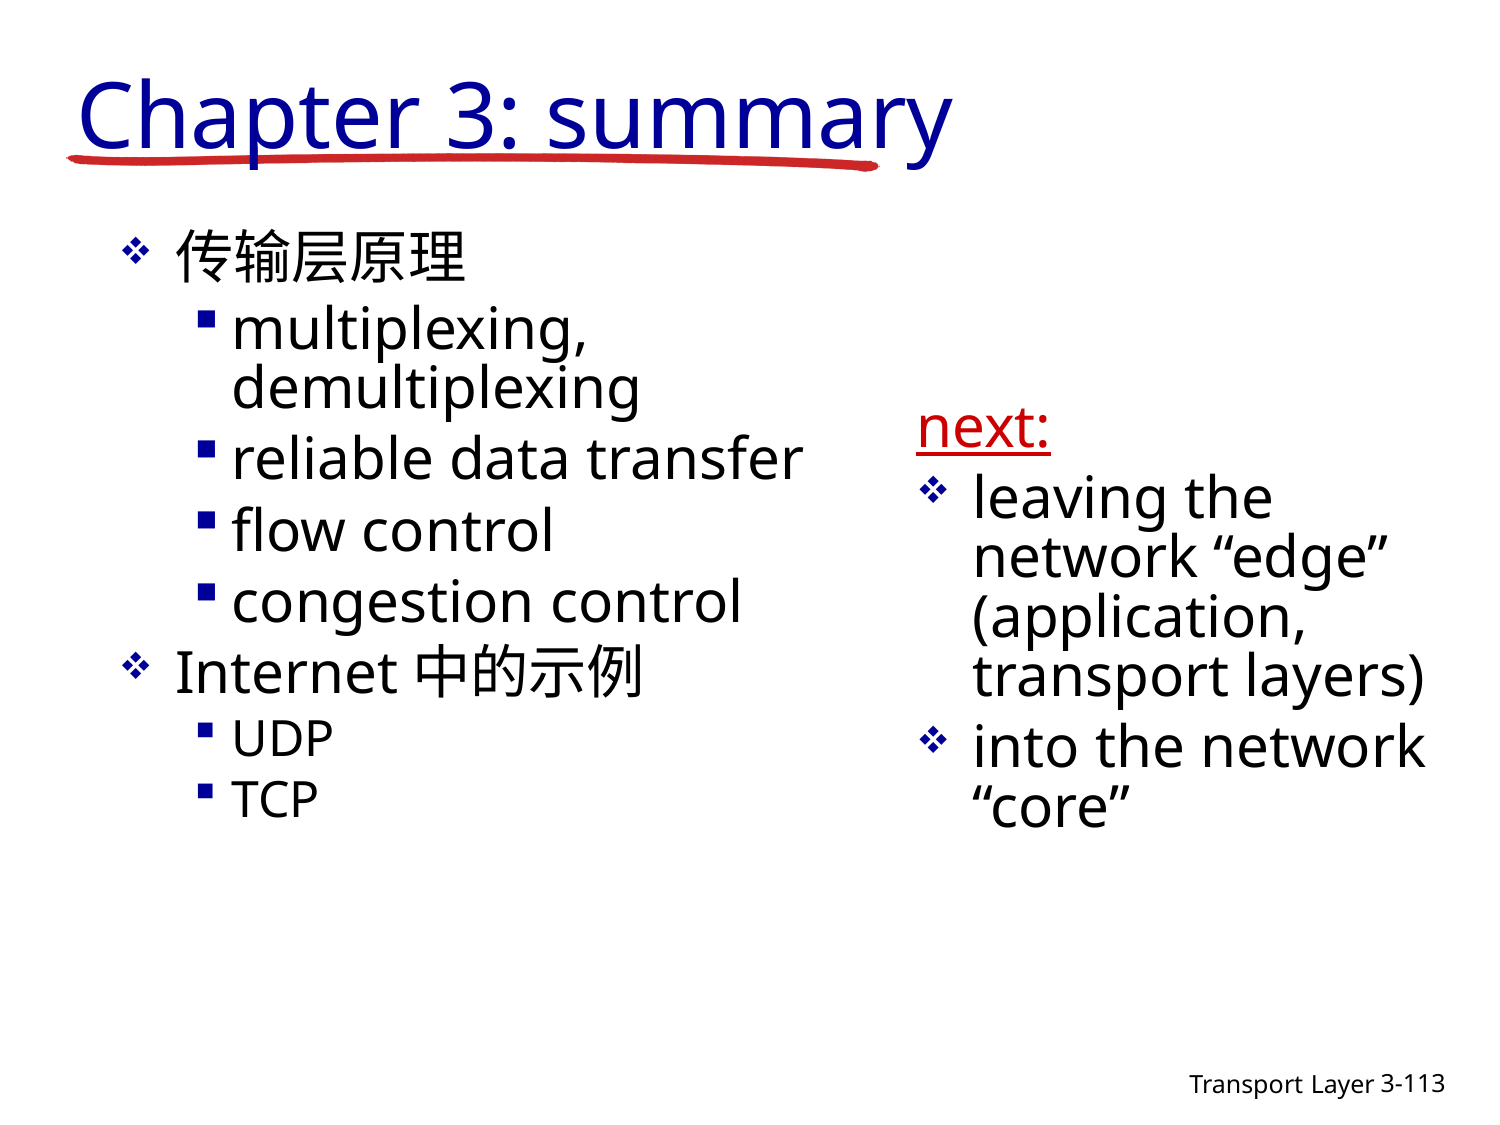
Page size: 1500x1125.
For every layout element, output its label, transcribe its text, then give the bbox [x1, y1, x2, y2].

footer Transport Layer [914, 1057, 1390, 1105]
slide_number 3- [1365, 1060, 1477, 1106]
list 传输层原理 multiplexing, demultiplexing reliable data transfer flow control congestion control Internet中的示例 UDP TCP [103, 222, 826, 872]
picture [63, 148, 889, 178]
list next: leaving the network “edge” (application, transport layers) into the network “core” [901, 391, 1449, 796]
title Chapter 3: summary [60, 30, 1337, 193]
